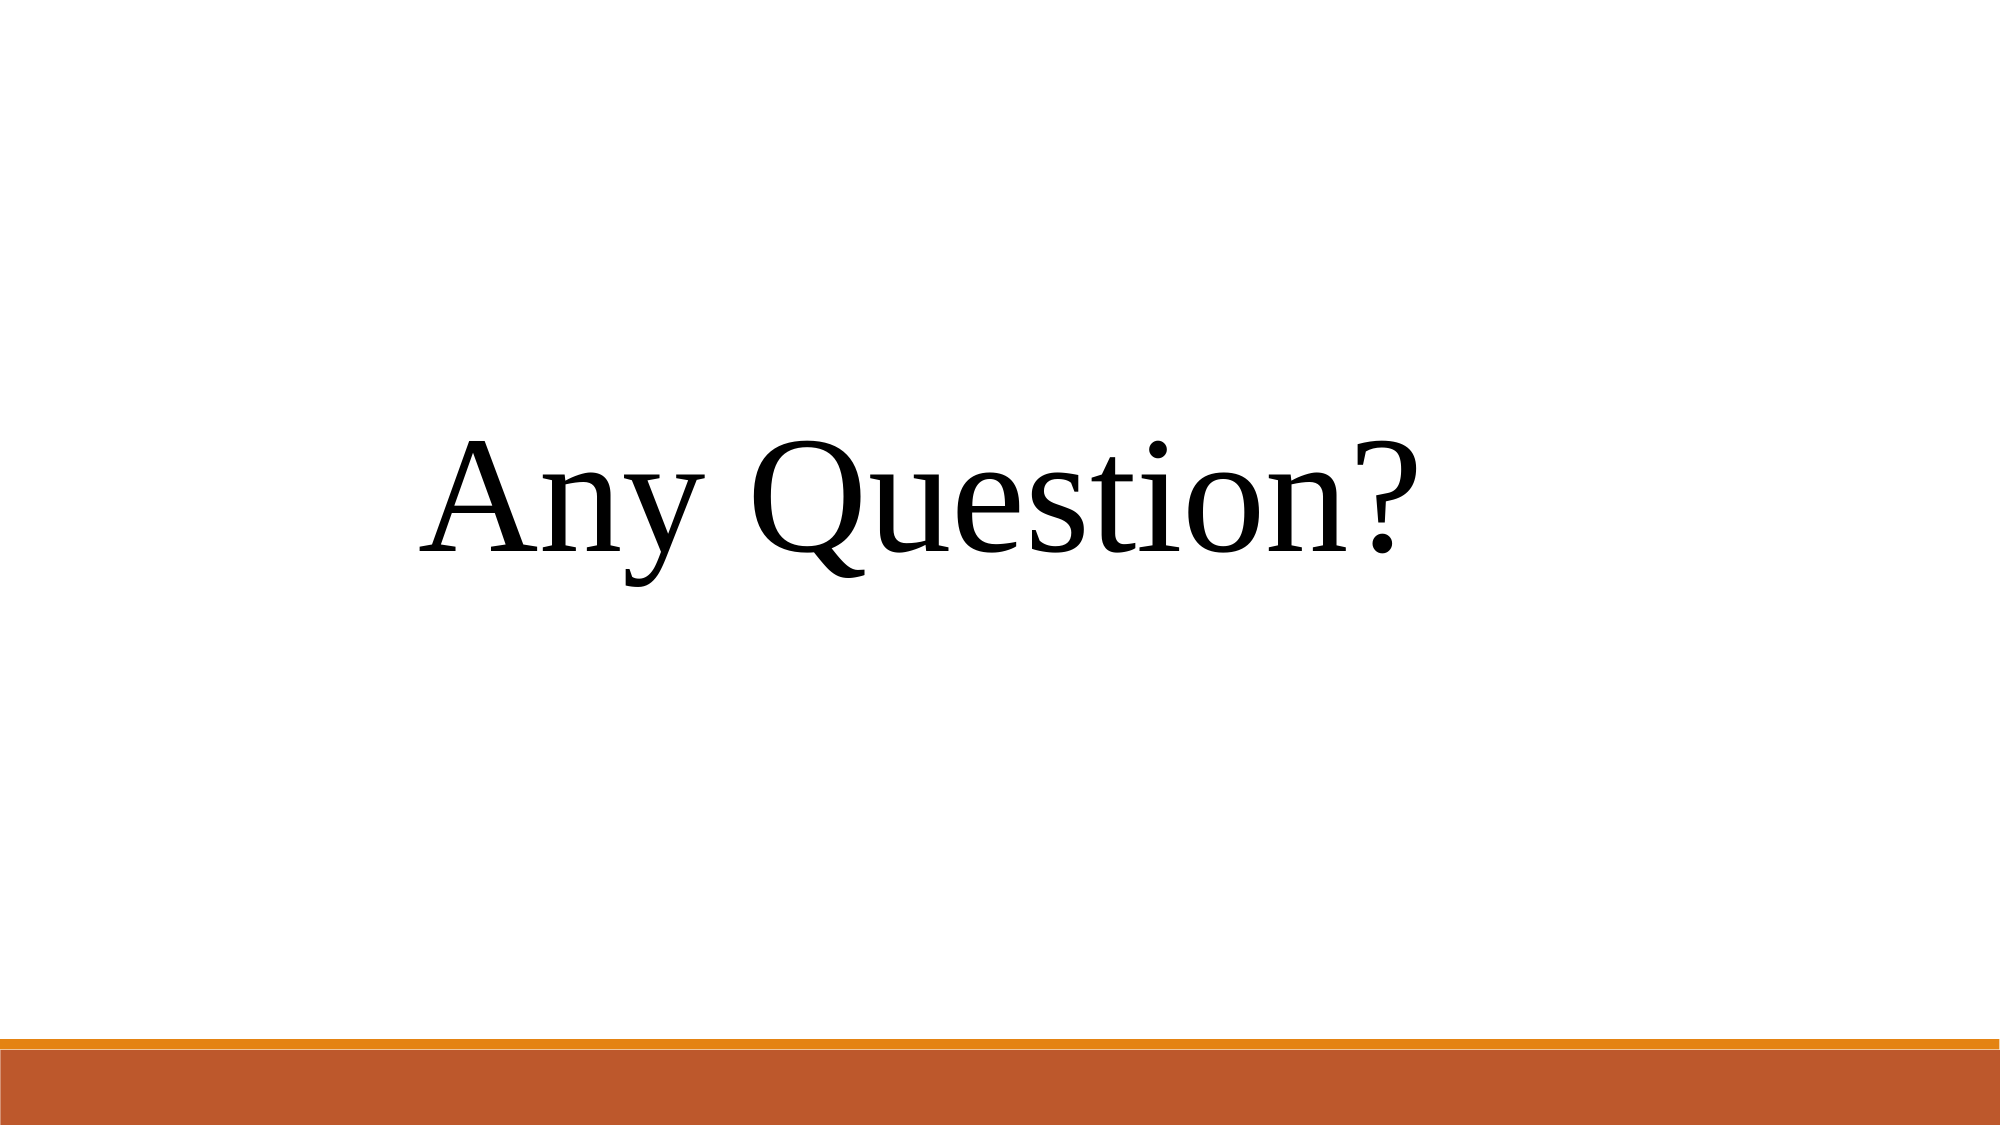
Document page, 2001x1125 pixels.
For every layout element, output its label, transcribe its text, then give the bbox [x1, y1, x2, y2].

text_box Any Question? [404, 377, 1513, 592]
